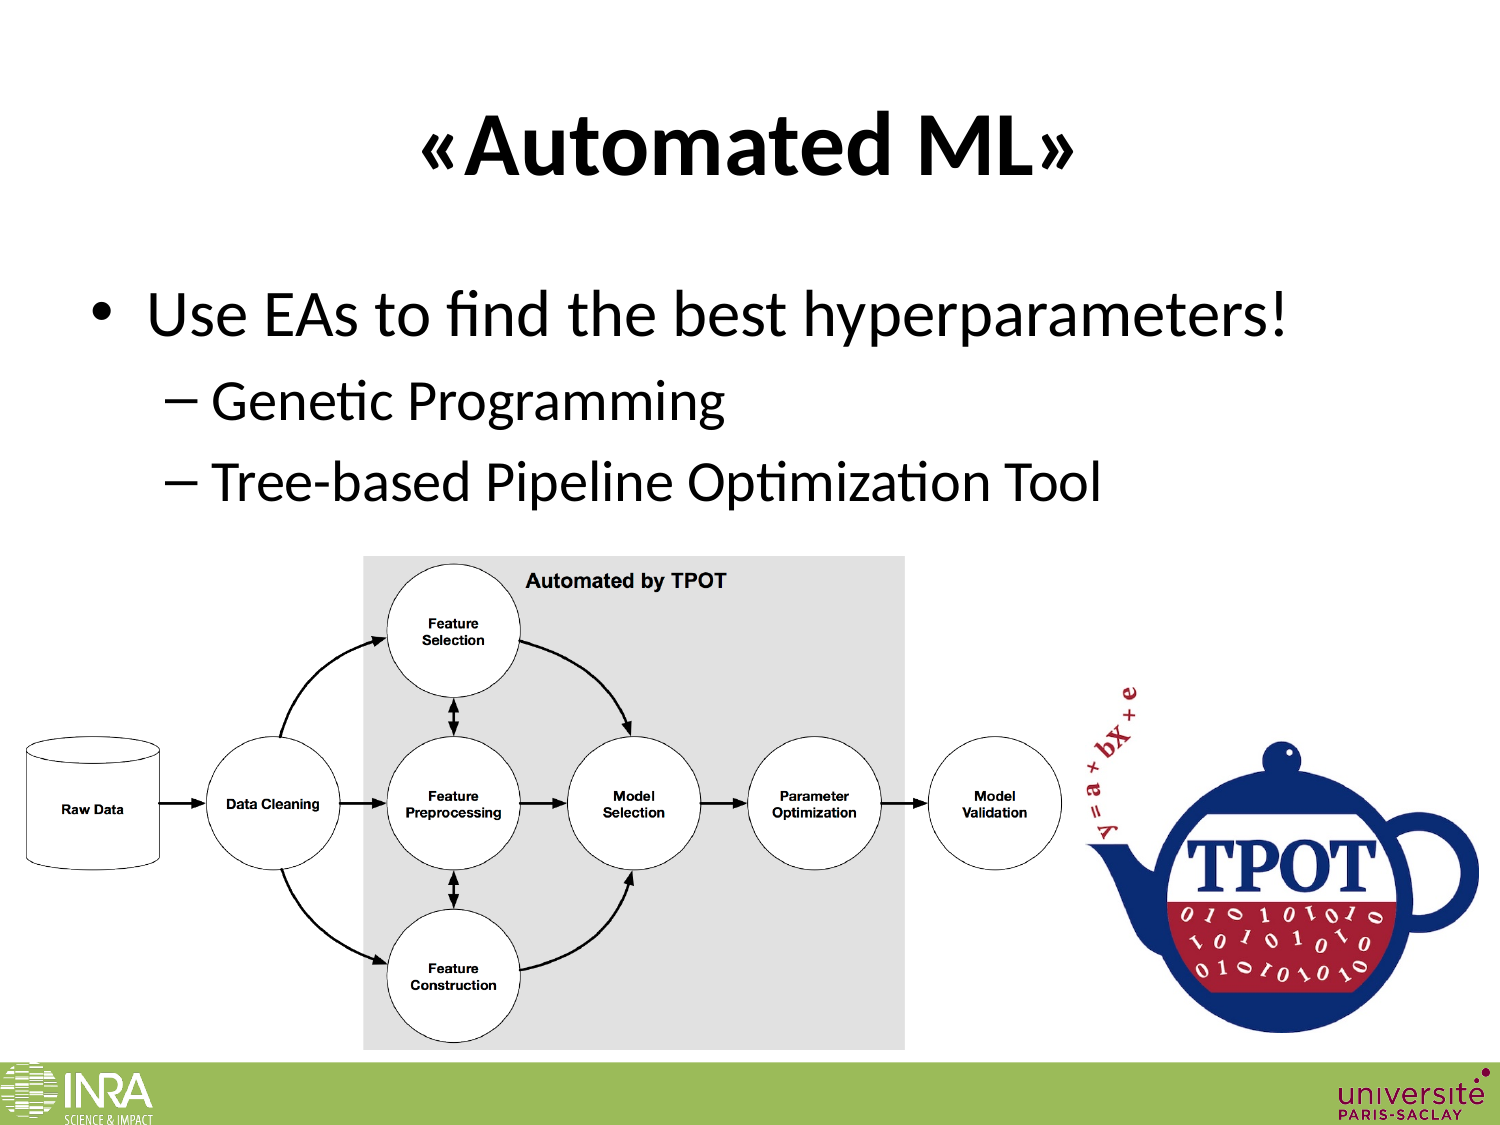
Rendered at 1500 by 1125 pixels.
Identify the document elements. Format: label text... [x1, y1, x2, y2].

picture [1339, 1068, 1490, 1120]
picture [0, 1062, 153, 1125]
picture [1085, 687, 1480, 1033]
title «Automated ML» [75, 45, 1425, 233]
list Use EAs to find the best hyperparameters! Genetic Programming Tree-based Pipeline Optimization Tool [75, 262, 1425, 1005]
picture [24, 556, 1063, 1051]
